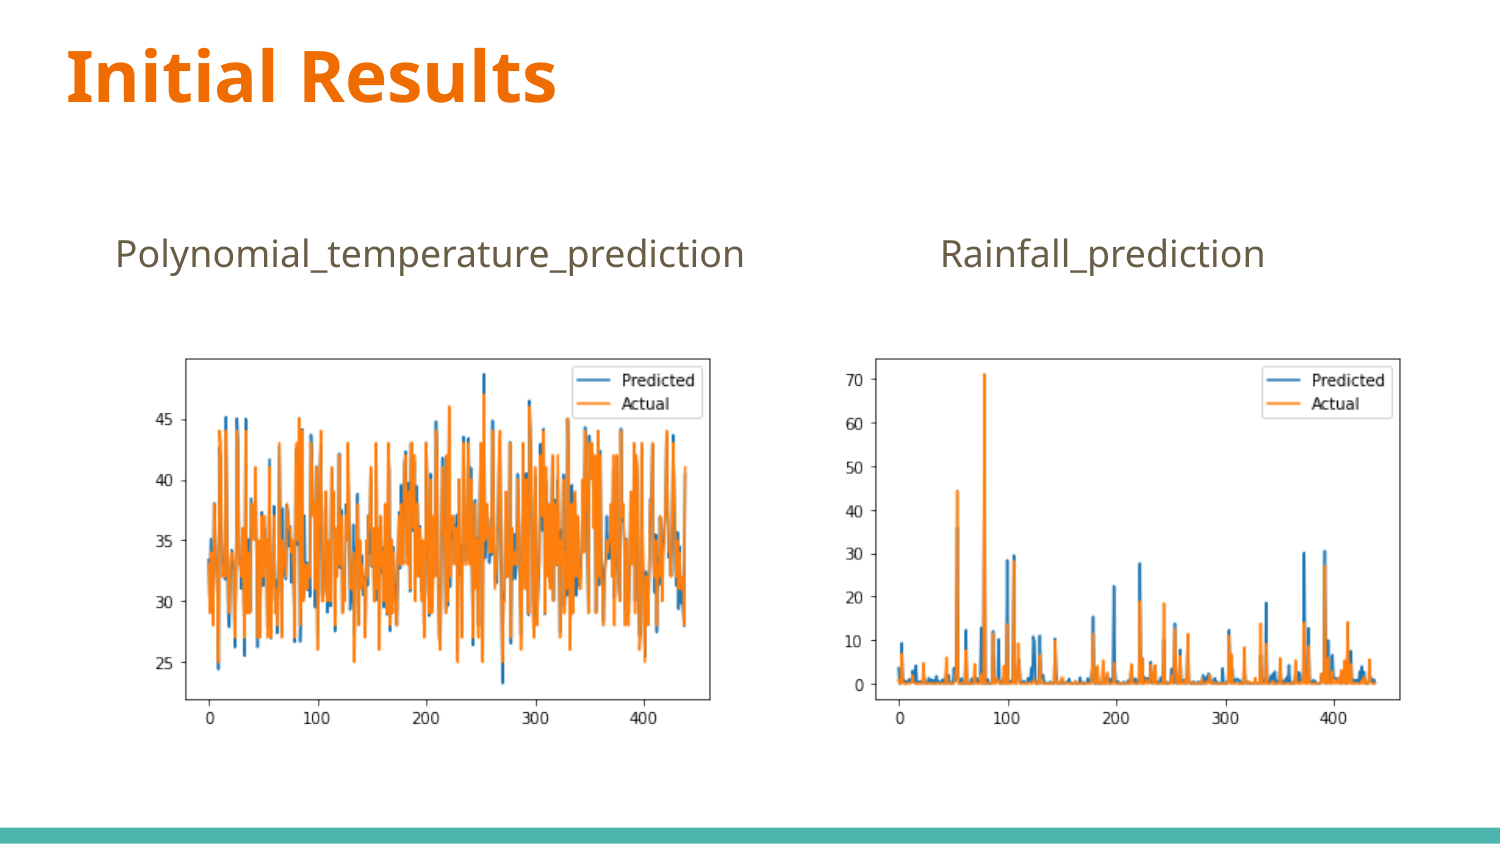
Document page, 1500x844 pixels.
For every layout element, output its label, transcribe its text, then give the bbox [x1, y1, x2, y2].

picture [142, 348, 719, 737]
list Polynomial_temperature_prediction Rainfall_prediction [51, 207, 1459, 314]
picture [833, 348, 1409, 737]
title Initial Results [51, 15, 1449, 132]
